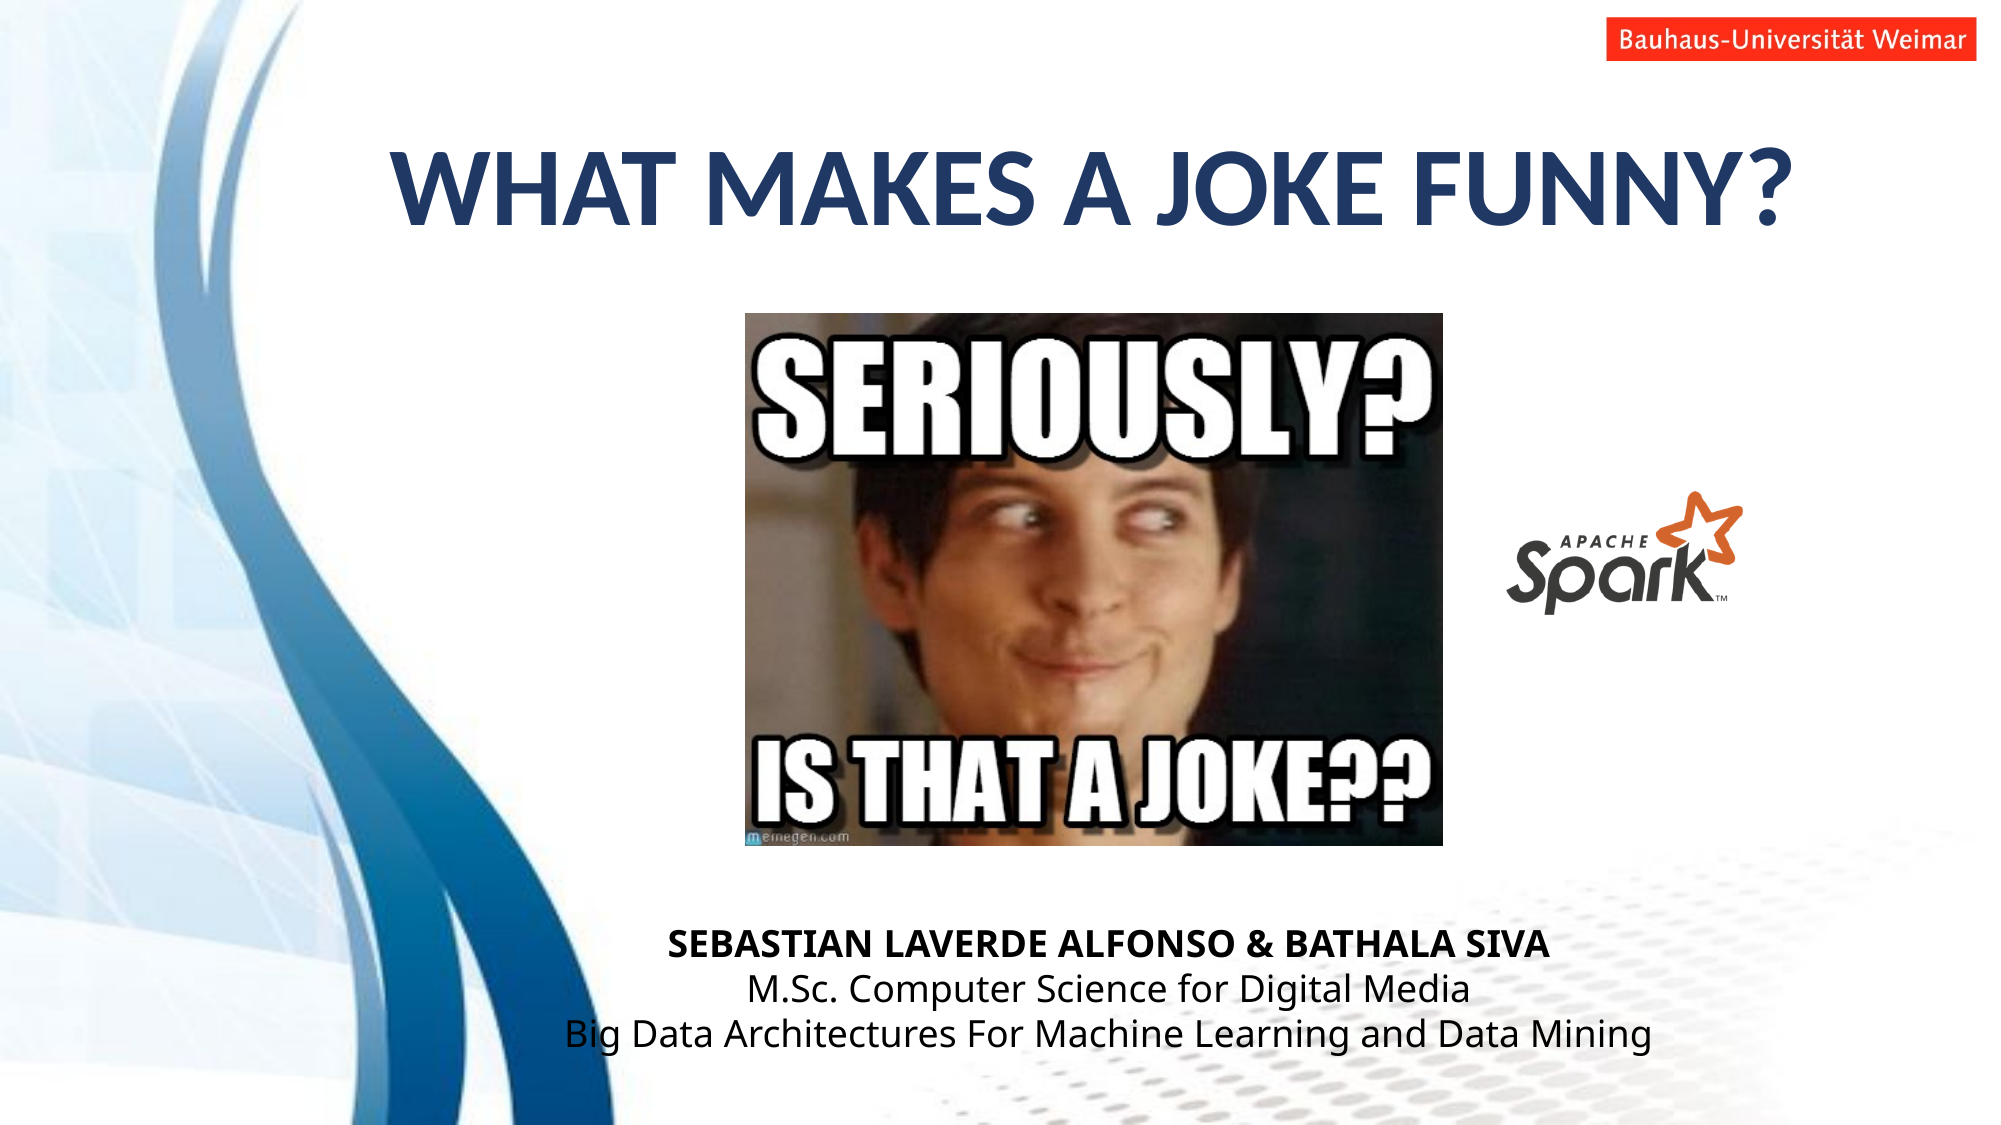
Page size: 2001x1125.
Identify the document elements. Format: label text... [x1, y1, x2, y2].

text_box WHAT MAKES A JOKE FUNNY? [374, 105, 1814, 256]
text_box SEBASTIAN LAVERDE ALFONSO & BATHALA SIVA M.Sc. Computer Science for Digital Media Big Data Architectures For Machine Learning and Data Mining [261, 912, 1957, 1063]
picture [0, 0, 2001, 1125]
